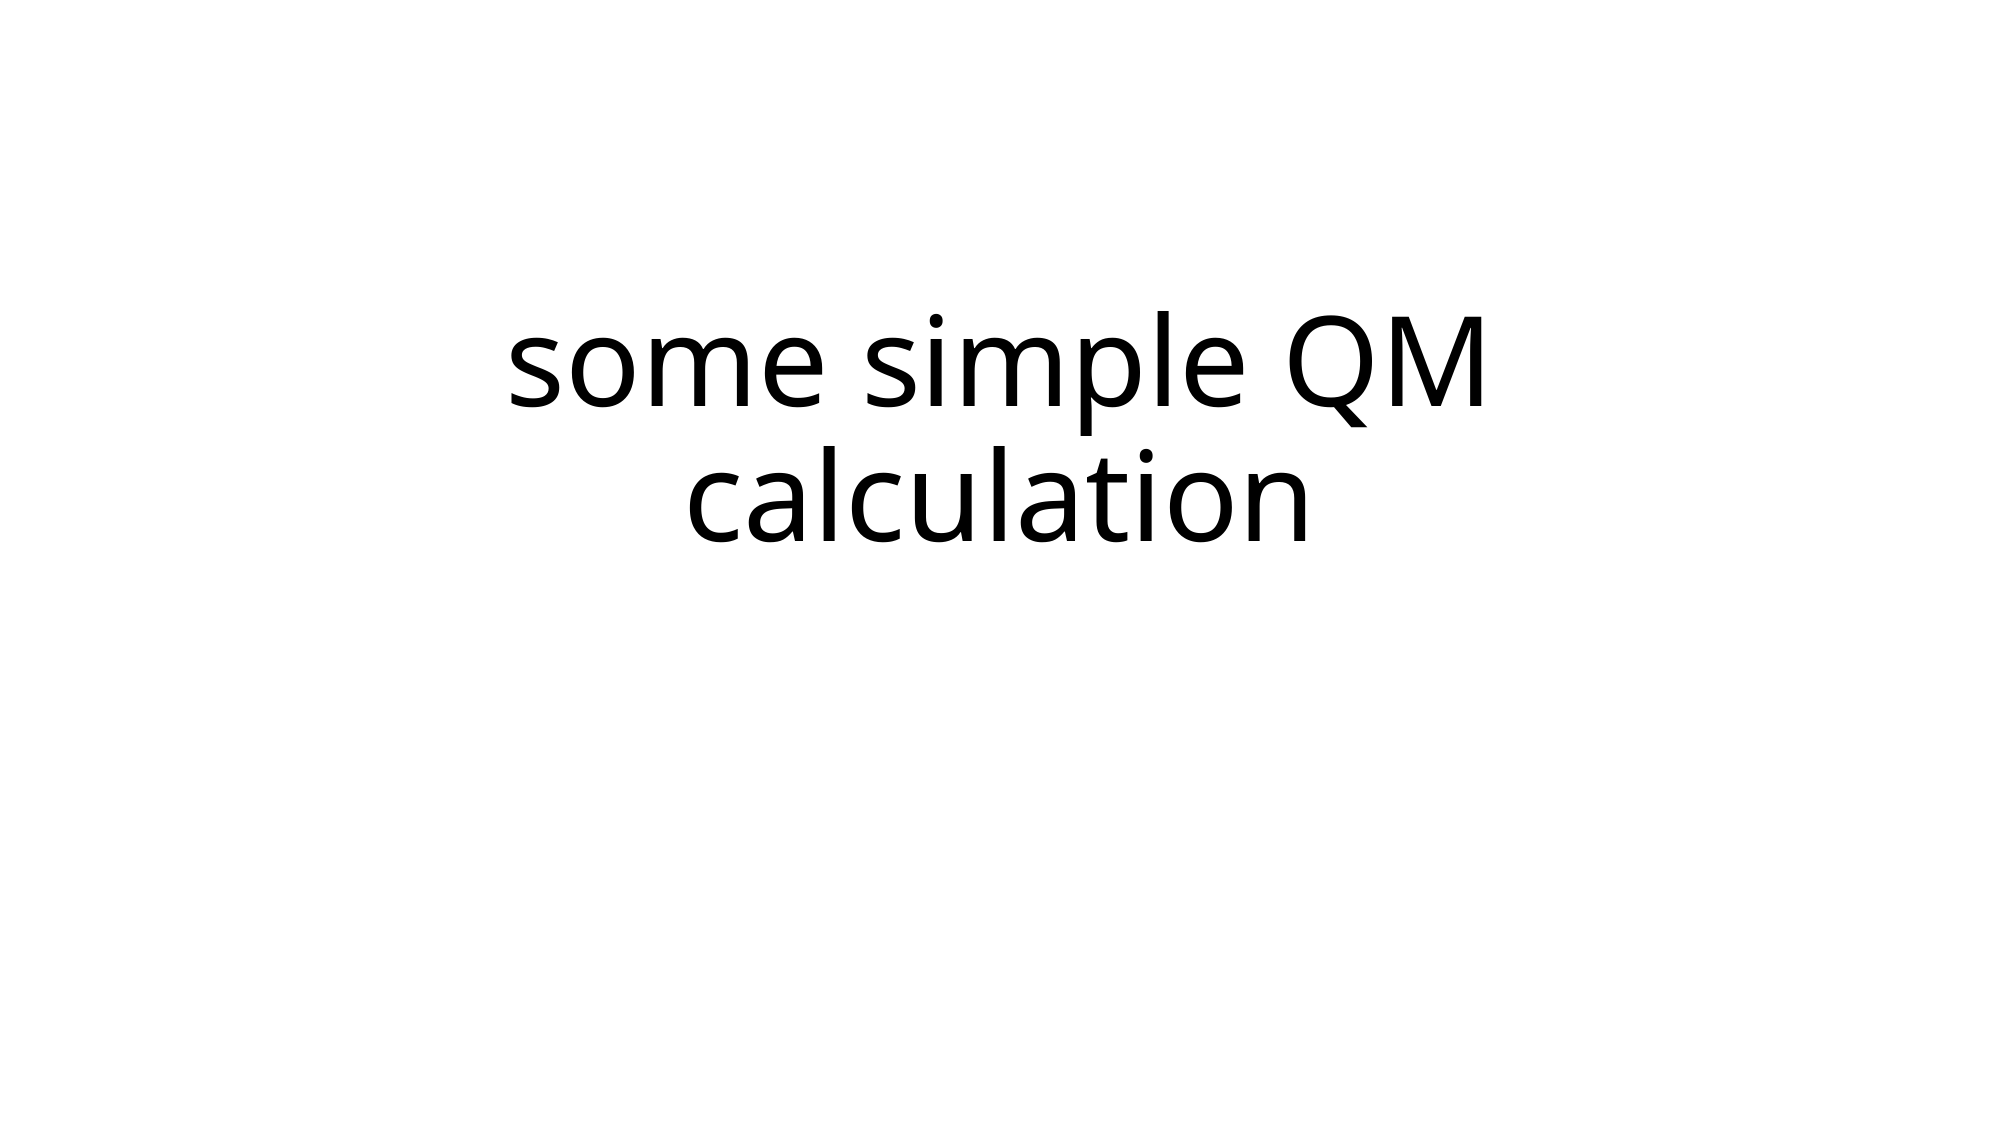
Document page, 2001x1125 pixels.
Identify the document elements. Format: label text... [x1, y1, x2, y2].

title some simple QM calculation [249, 184, 1750, 576]
